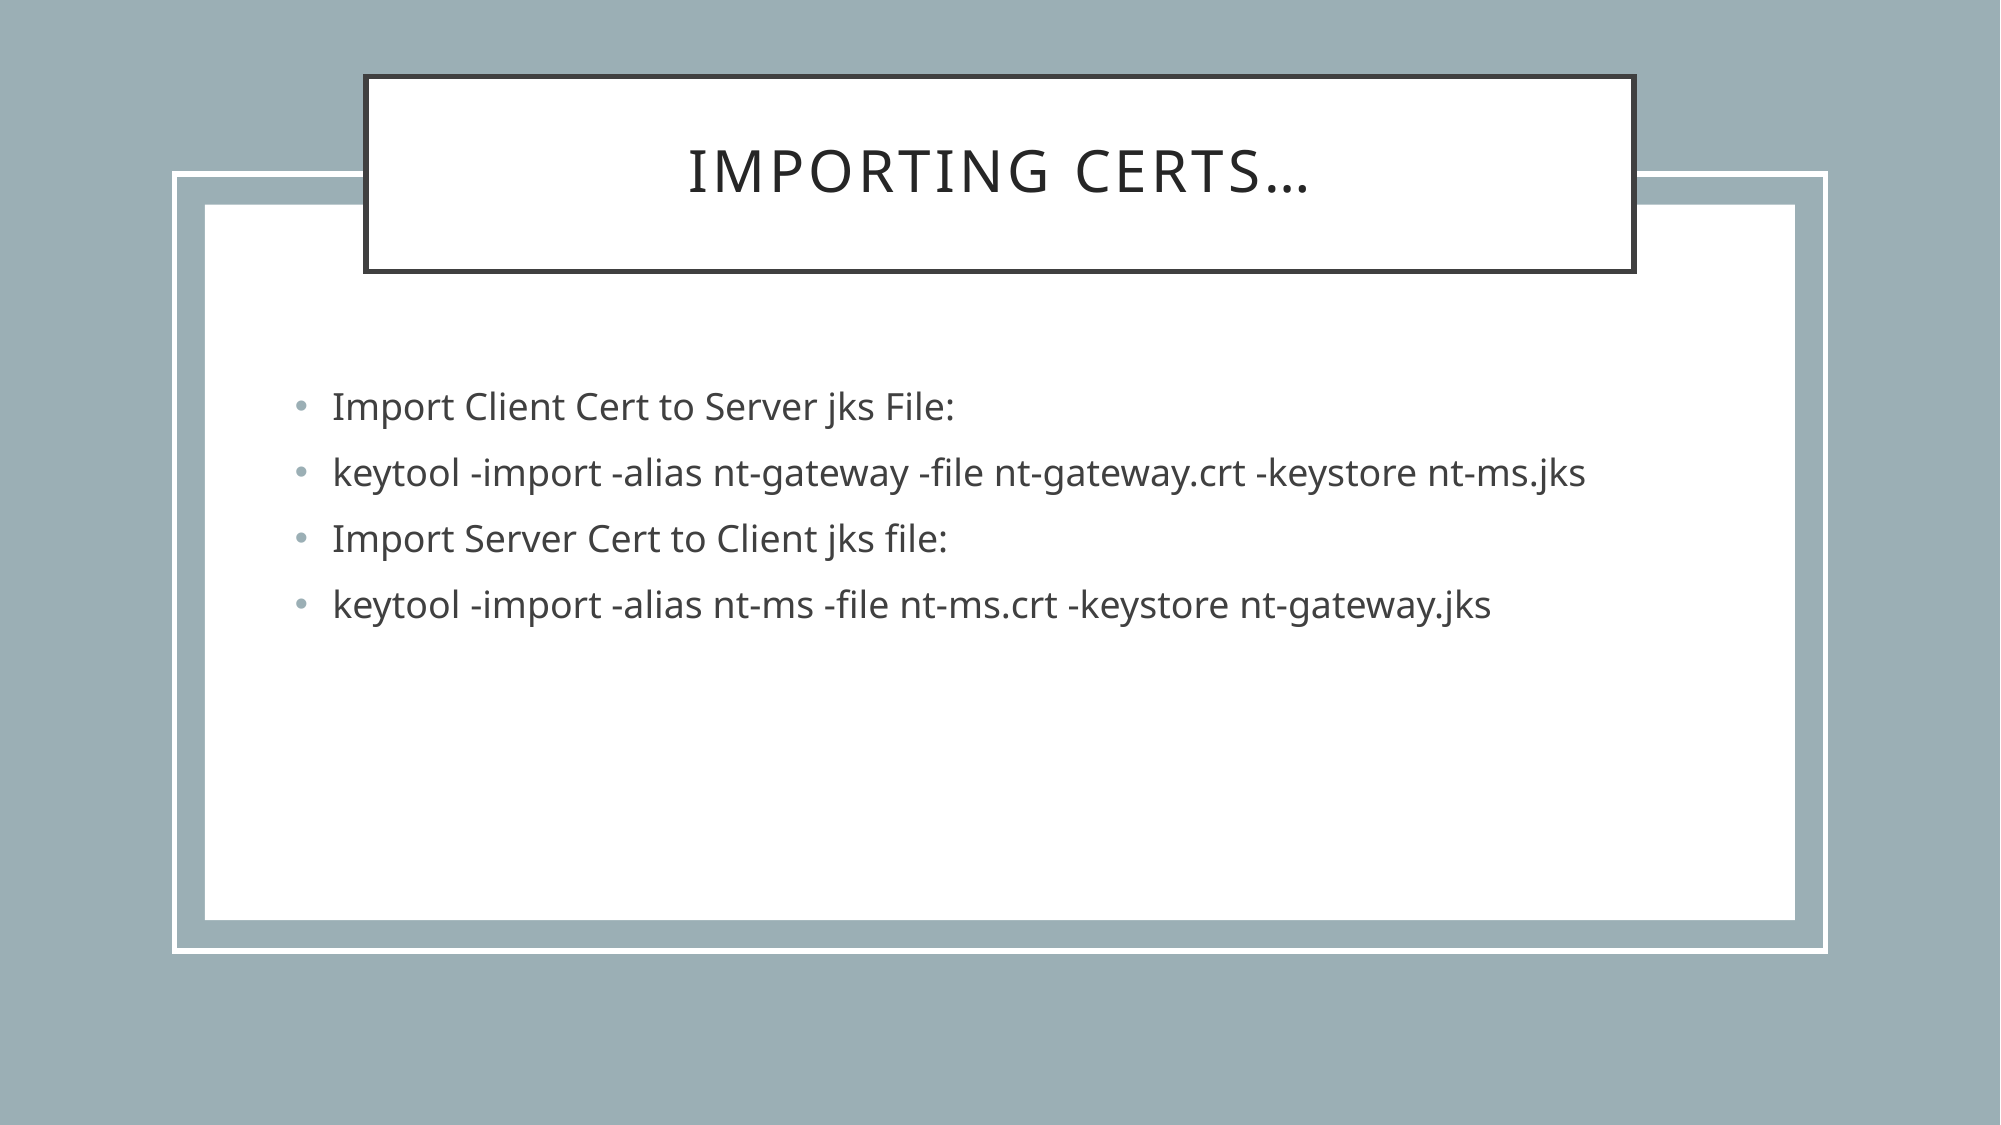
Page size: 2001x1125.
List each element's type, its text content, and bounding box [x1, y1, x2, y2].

list Import Client Cert to Server jks File: keytool -import -alias nt-gateway -file nt-gateway.crt -keystore nt-ms.jks Import Server Cert to Client jks file: keytool -import -alias nt-ms -file nt-ms.crt -keystore nt-gateway.jks [279, 375, 1721, 849]
text_box [0, 0, 2000, 1125]
title Importing certs… [363, 74, 1637, 274]
text_box [173, 173, 1827, 952]
